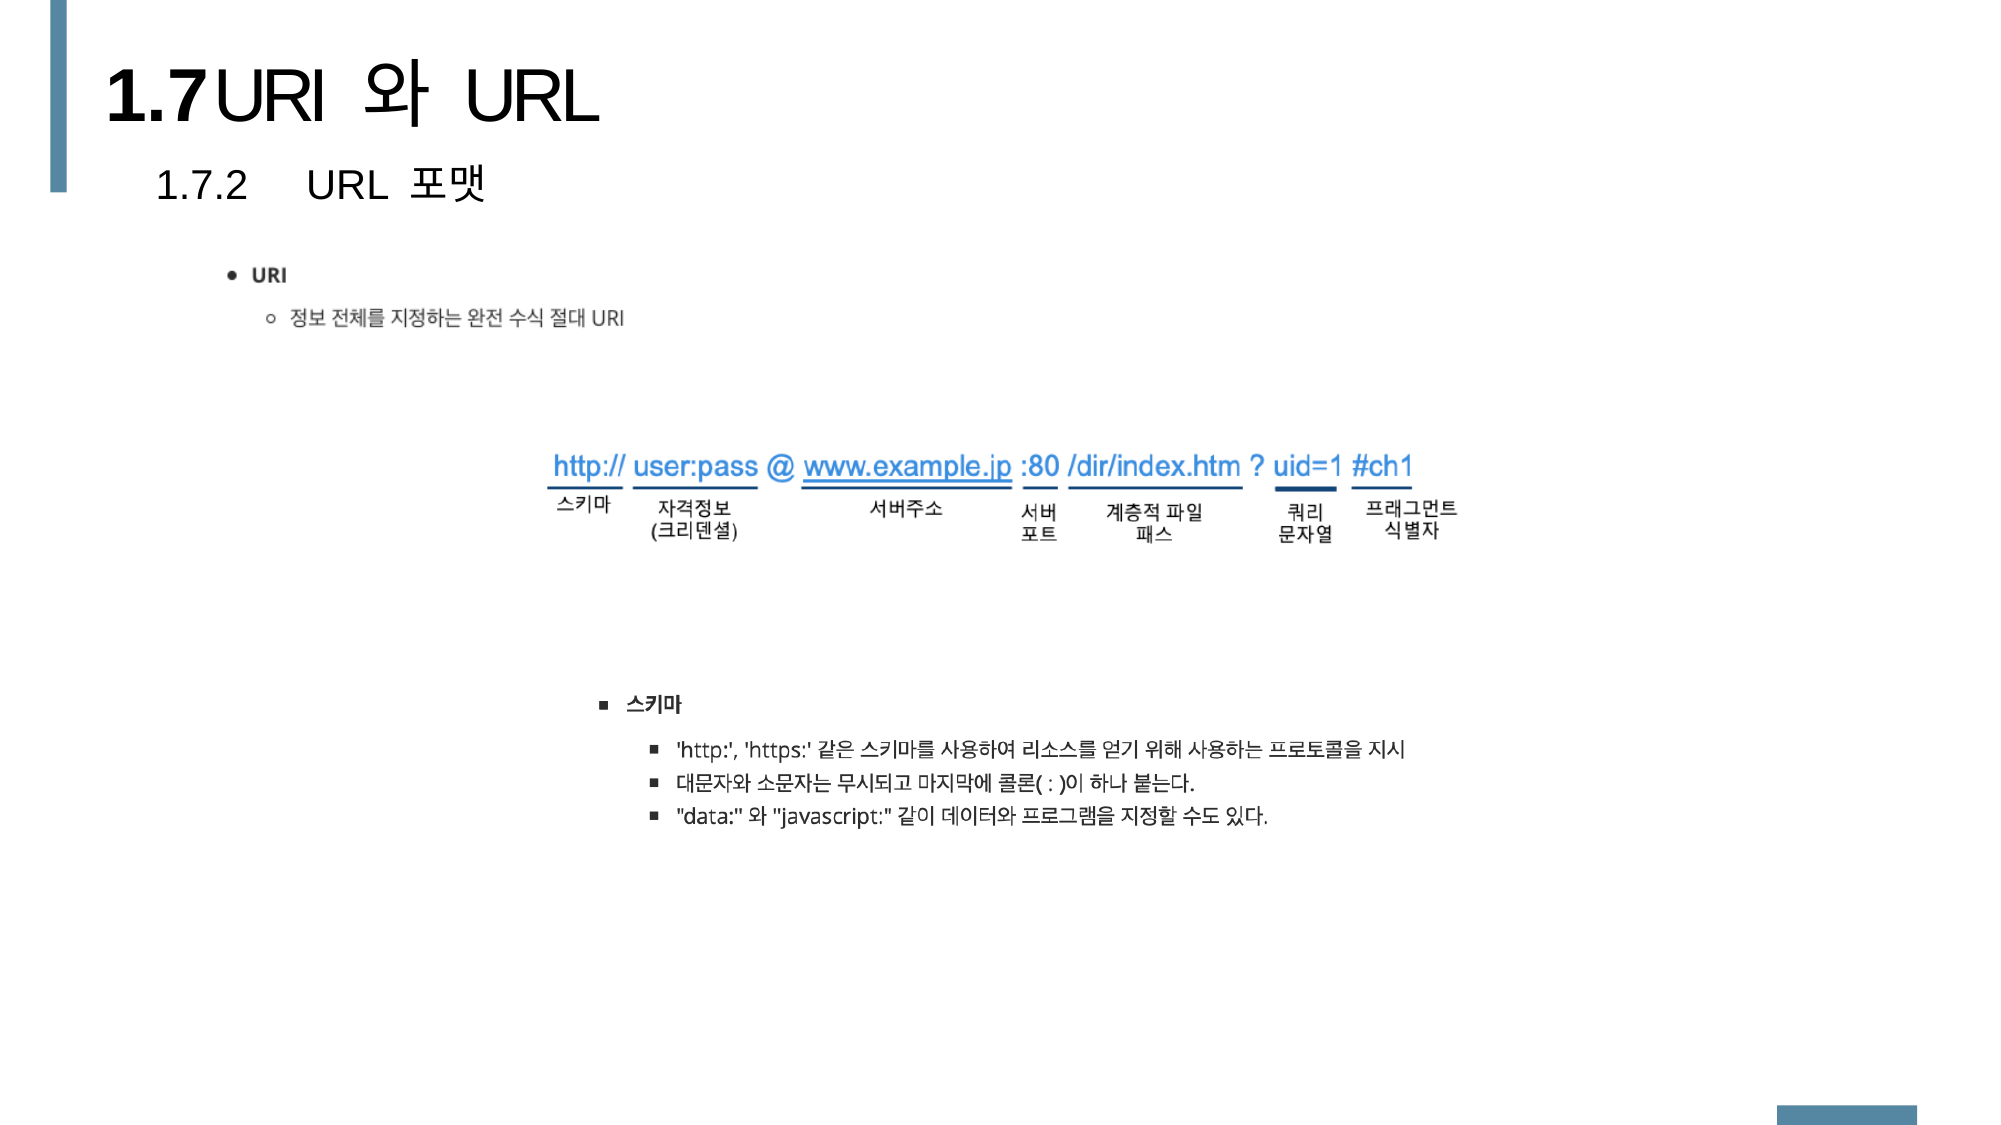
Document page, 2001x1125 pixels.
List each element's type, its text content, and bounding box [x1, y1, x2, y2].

text_box URI 와 URL [198, 39, 617, 144]
text_box 1.7.2 URL 포맷 [140, 150, 502, 215]
picture [589, 688, 1411, 835]
text_box [49, 0, 68, 193]
picture [533, 433, 1467, 557]
text_box [1776, 1104, 1918, 1125]
text_box 1.7 [90, 39, 198, 144]
picture [216, 254, 638, 343]
